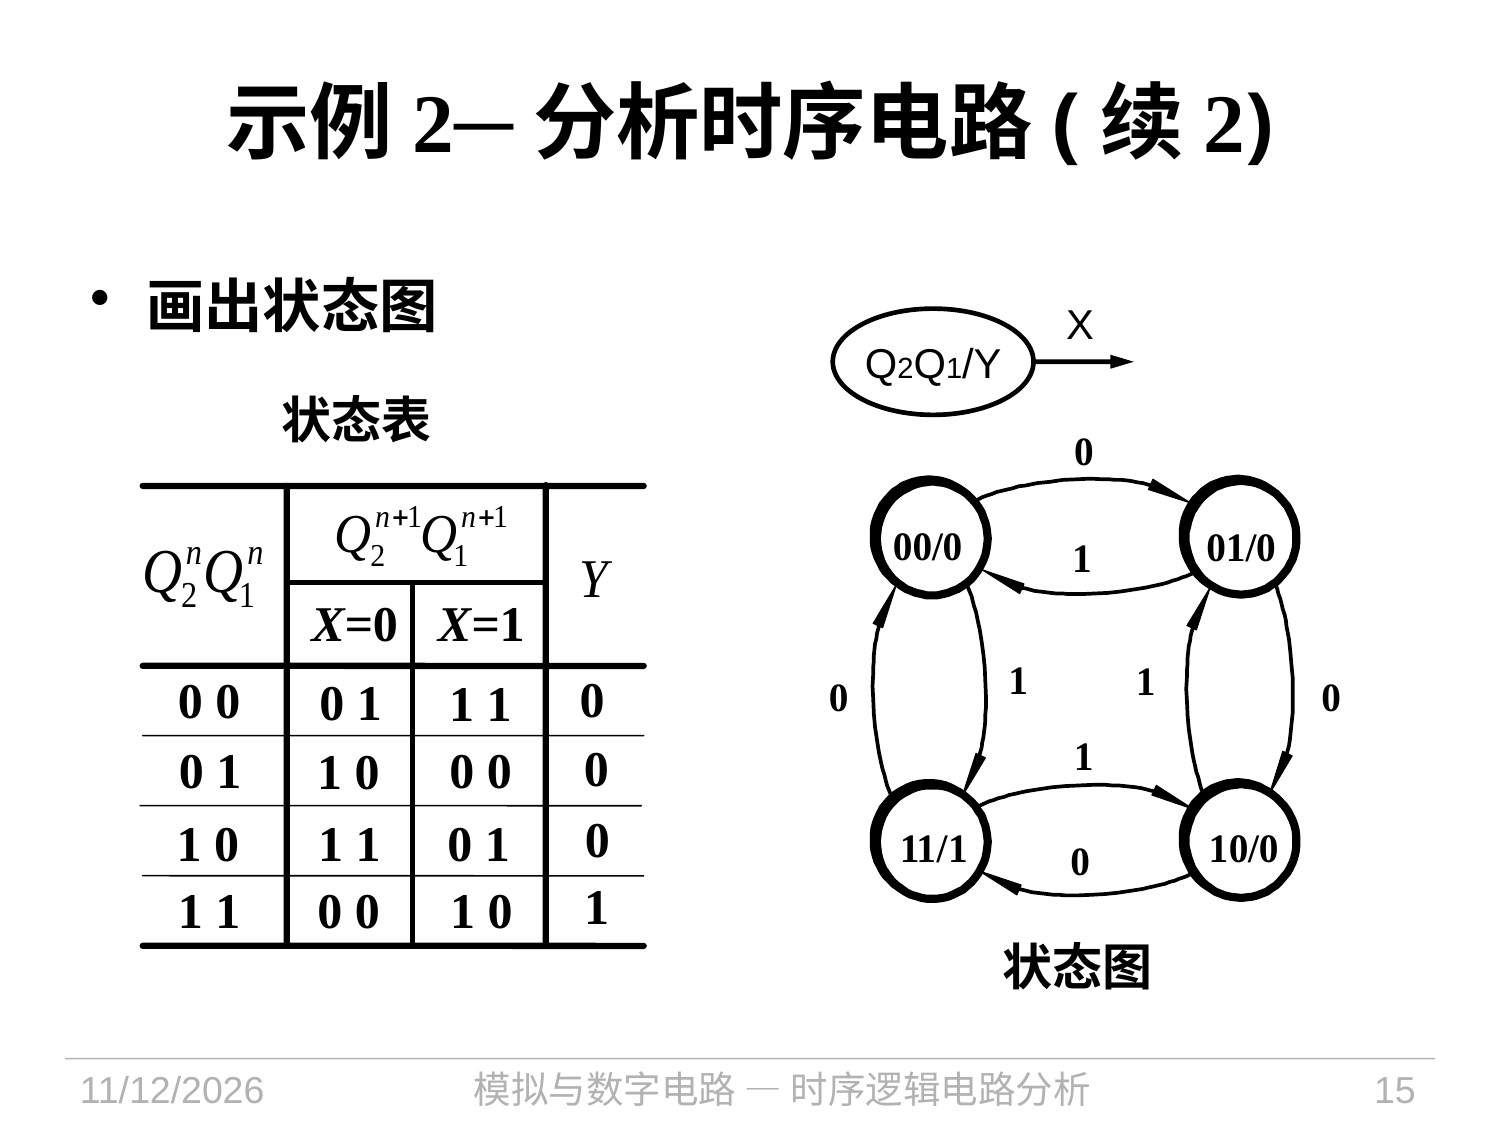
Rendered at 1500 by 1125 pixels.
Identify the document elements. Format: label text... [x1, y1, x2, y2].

text_box [1033, 355, 1134, 368]
title 示例2─分析时序电路(续2) [75, 24, 1425, 213]
text_box Q2Q1/Y [832, 308, 1034, 407]
slide_number 15 [1230, 1058, 1431, 1125]
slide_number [64, 1058, 348, 1125]
text_box 状态表 [266, 381, 447, 457]
text_box X [1051, 290, 1109, 356]
footer 模拟与数字电路 — 时序逻辑电路分析 [359, 1058, 1205, 1125]
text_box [791, 408, 1383, 929]
list 画出状态图 [75, 261, 650, 371]
text_box 状态图 [987, 937, 1167, 1003]
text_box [135, 484, 644, 947]
